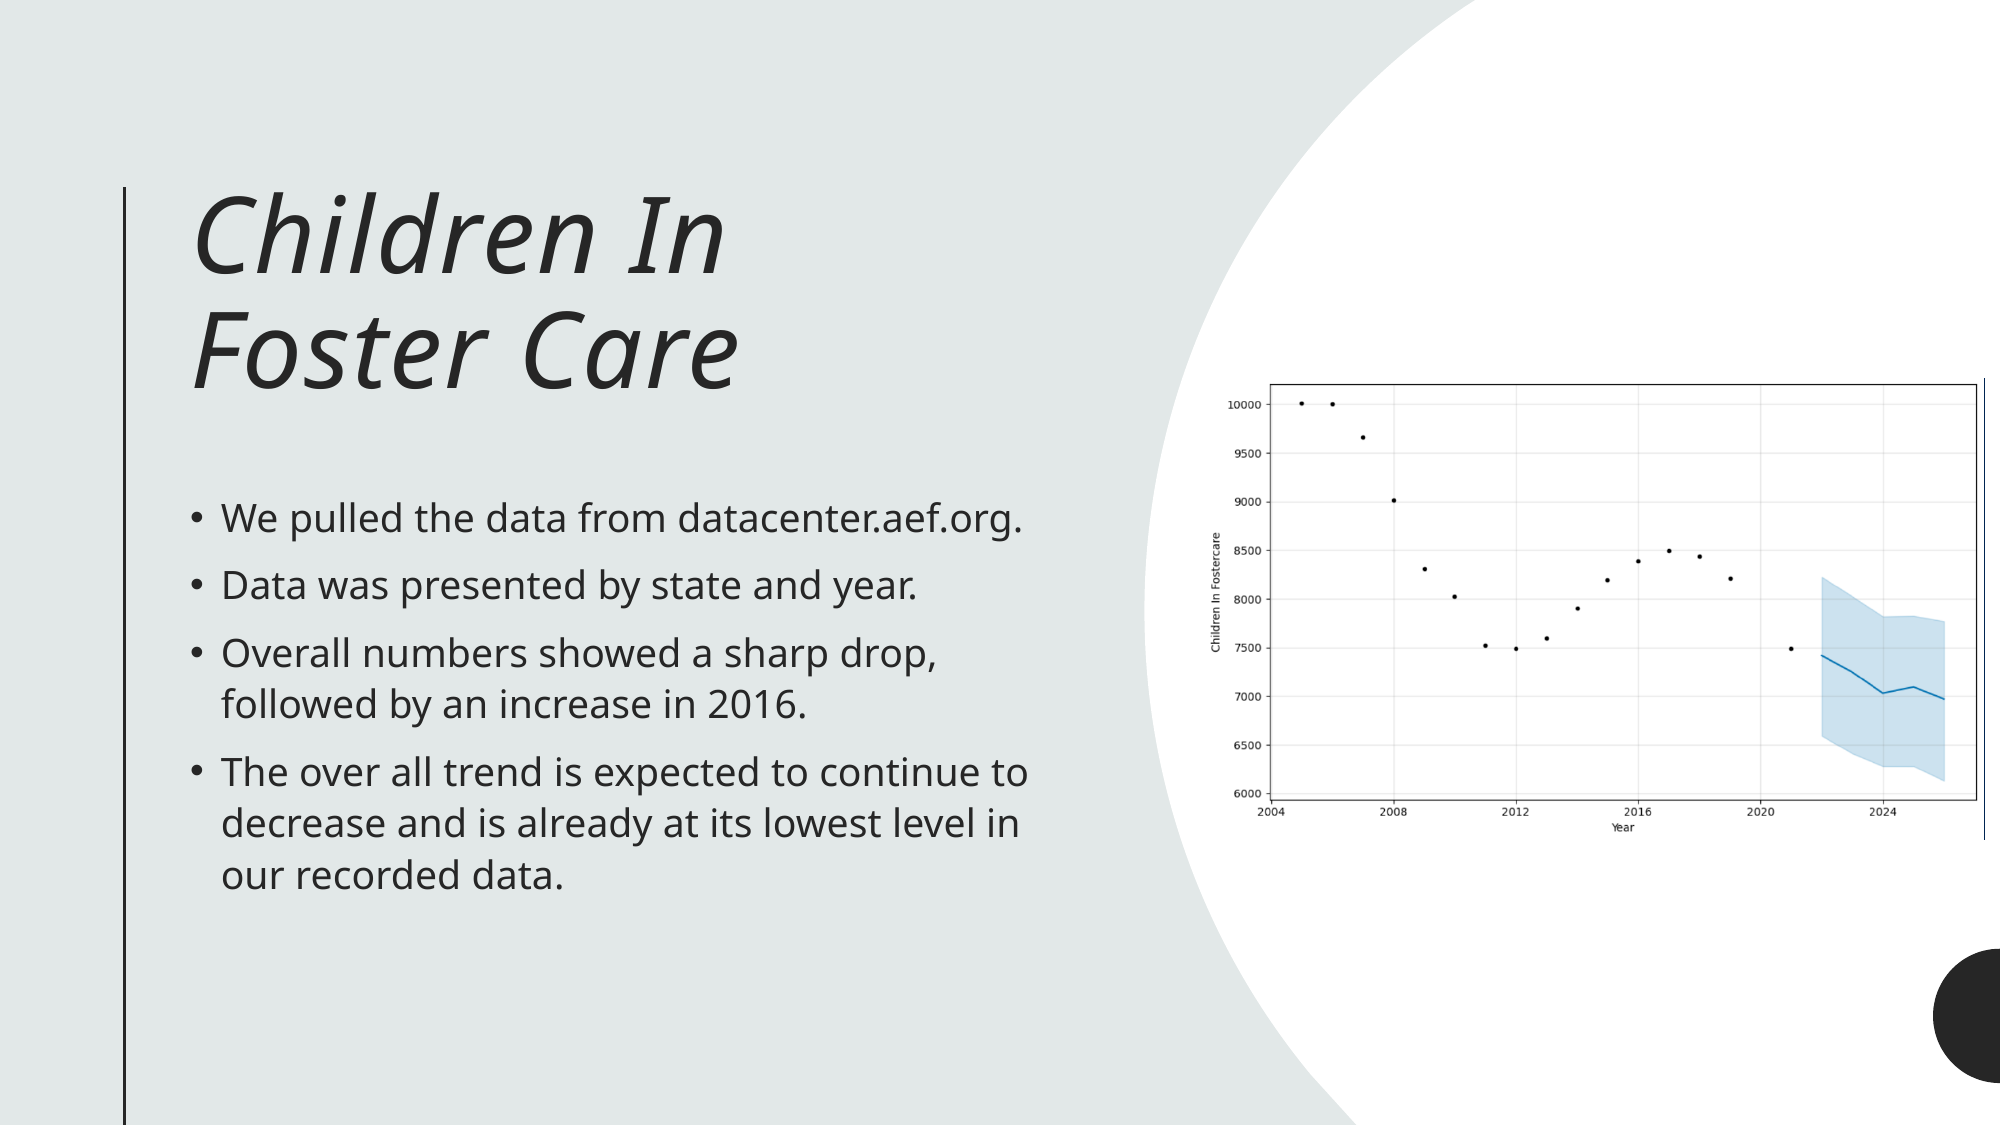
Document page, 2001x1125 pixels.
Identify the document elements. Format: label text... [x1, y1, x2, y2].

picture [1204, 378, 1985, 840]
title Children In Foster Care [175, 174, 1047, 427]
text_box [1933, 948, 2000, 1084]
text_box [1143, 0, 2000, 1125]
list We pulled the data from datacenter.aef.org. Data was presented by state and year. Overall numbers showed a sharp drop, followed by an increase in 2016. The over all trend is expected to continue to decrease and is already at its lowest level in our recorded data. [175, 481, 1047, 951]
text_box [0, 0, 1471, 1125]
